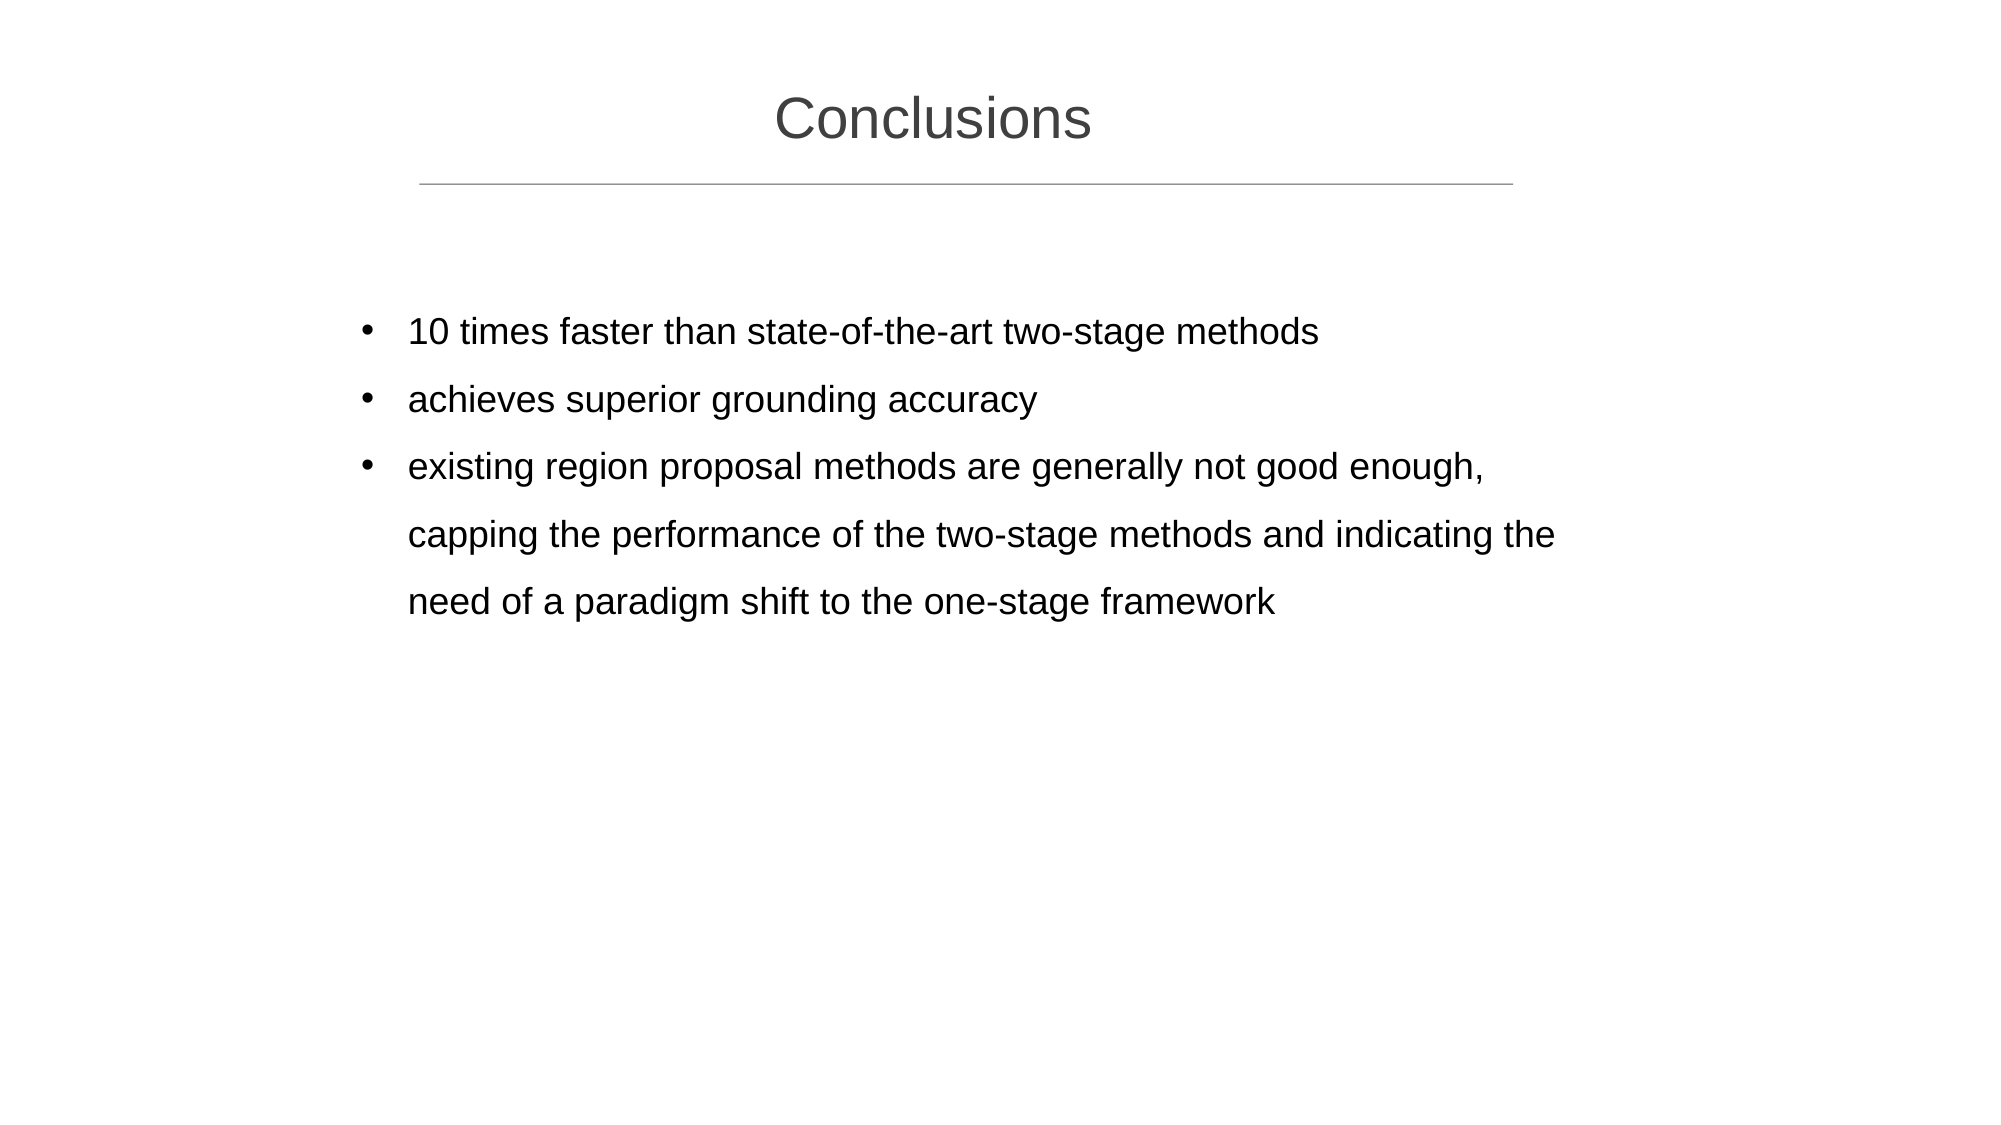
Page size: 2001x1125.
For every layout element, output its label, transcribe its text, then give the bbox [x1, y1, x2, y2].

text_box 10 times faster than state-of-the-art two-stage methods achieves superior grounding accuracy existing region proposal methods are generally not good enough, capping the performance of the two-stage methods and indicating the need of a paradigm shift to the one-stage framework [347, 277, 1632, 670]
text_box Conclusions [760, 73, 1107, 157]
